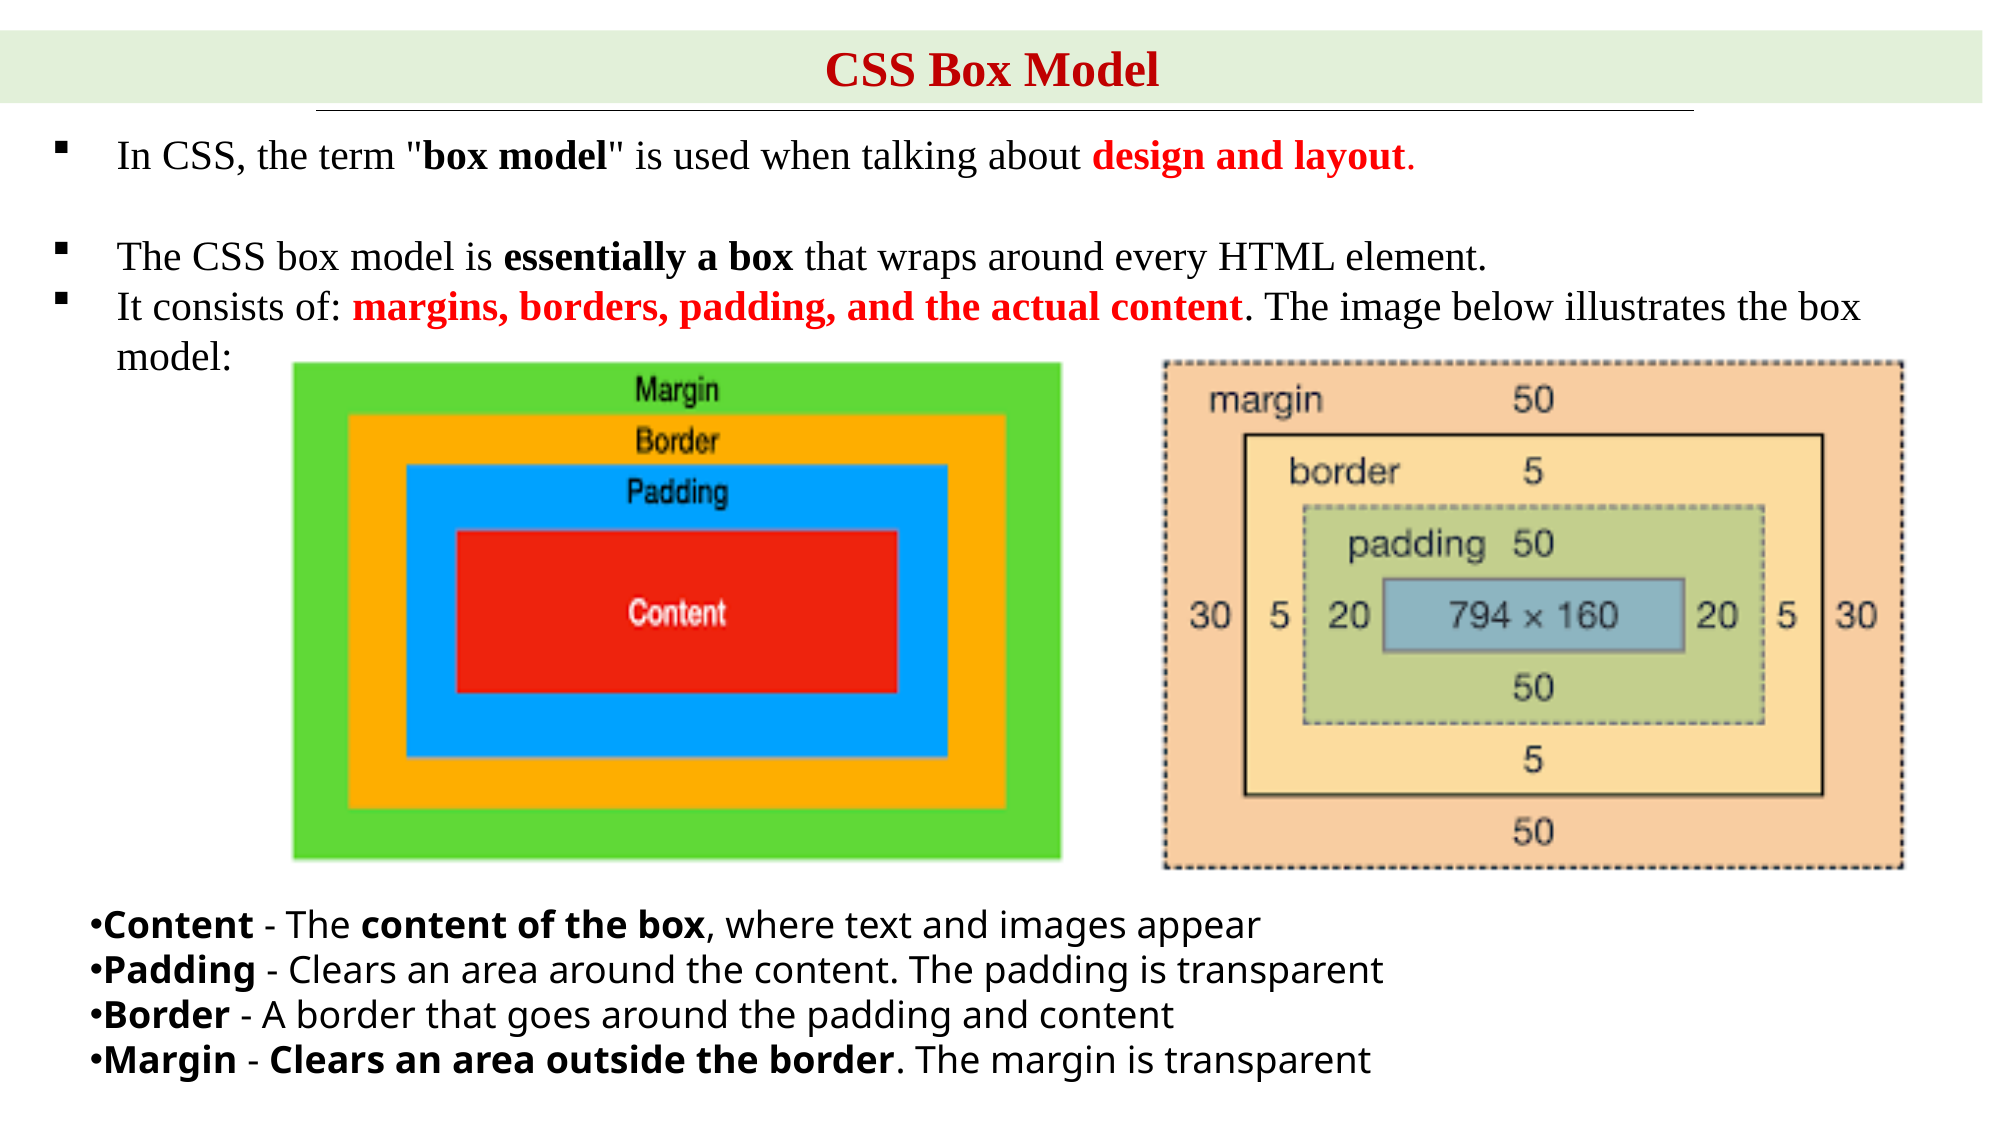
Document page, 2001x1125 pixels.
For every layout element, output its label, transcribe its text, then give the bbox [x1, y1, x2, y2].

text_box Content - The content of the box, where text and images appear Padding - Clears an area around the content. The padding is transparent Border - A border that goes around the padding and content Margin - Clears an area outside the border. The margin is transparent [75, 893, 1900, 1089]
text_box In CSS, the term "box model" is used when talking about design and layout. The CSS box model is essentially a box that wraps around every HTML element. It consists of: margins, borders, padding, and the actual content. The image below illustrates the box model: [36, 121, 1963, 386]
picture [1133, 340, 1925, 894]
picture [260, 332, 1096, 902]
text_box CSS Box Model [0, 30, 1983, 104]
